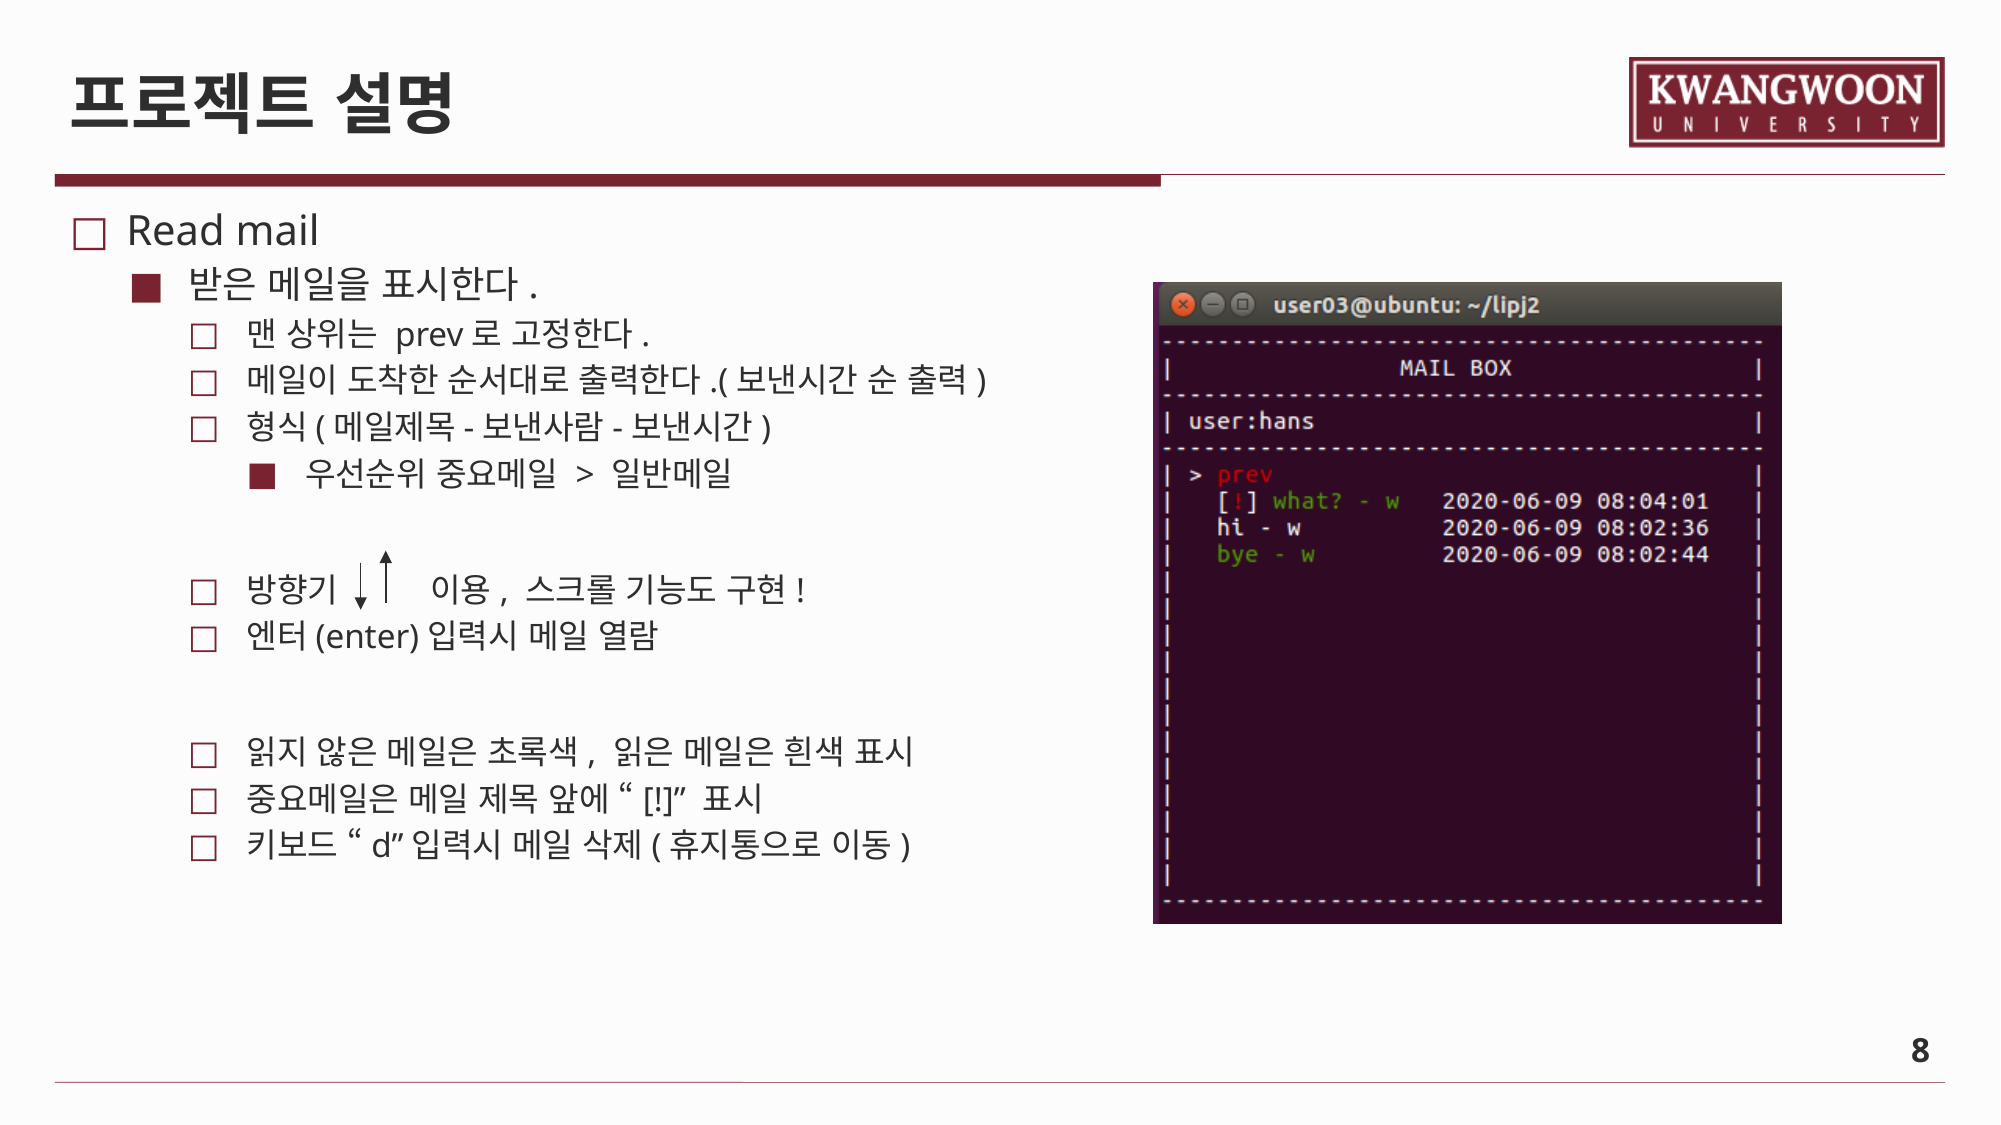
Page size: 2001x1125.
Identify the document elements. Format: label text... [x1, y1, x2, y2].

title 프로젝트 설명 [54, 43, 1945, 161]
list Read mail 받은 메일을 표시한다. 맨 상위는 prev로 고정한다. 메일이 도착한 순서대로 출력한다.(보낸시간 순 출력) 형식(메일제목-보낸사람-보낸시간) 우선순위 중요메일 > 일반메일 방향기 이용, 스크롤 기능도 구현! 엔터(enter)입력시 메일 열람 읽지 않은 메일은 초록색, 읽은 메일은 흰색 표시 중요메일은 메일 제목 앞에 “[!]” 표시 키보드 “d”입력시 메일 삭제(휴지통으로 이동) [54, 196, 1945, 1010]
slide_number 8 [1814, 1022, 1946, 1083]
picture [1153, 282, 1782, 924]
